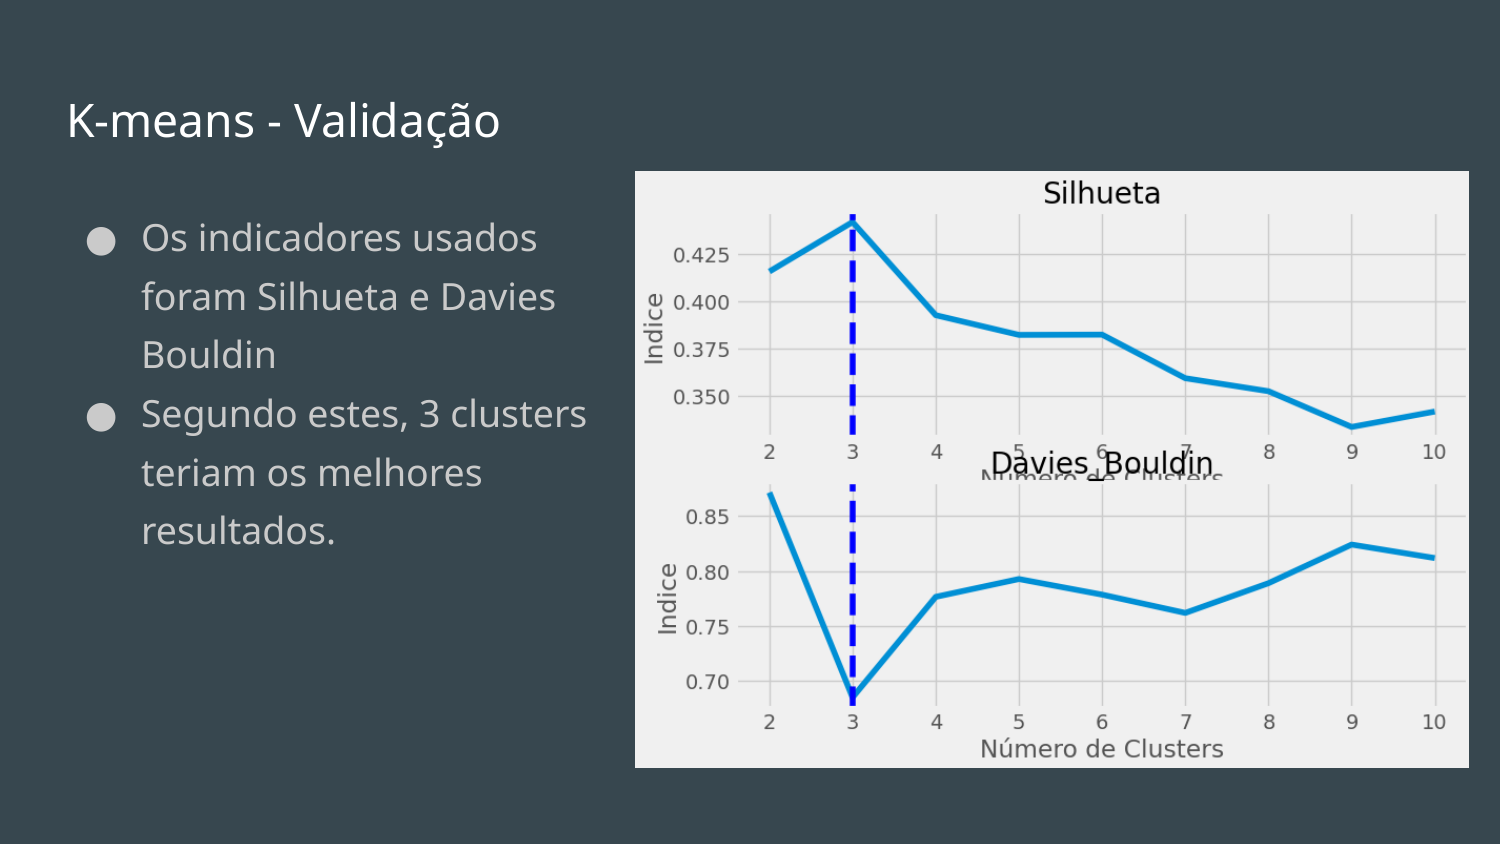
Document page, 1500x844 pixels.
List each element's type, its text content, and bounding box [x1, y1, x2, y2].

title K-means - Validação [51, 72, 608, 167]
list Os indicadores usados foram Silhueta e Davies Bouldin Segundo estes, 3 clusters teriam os melhores resultados. [51, 189, 630, 750]
picture [635, 170, 1469, 768]
